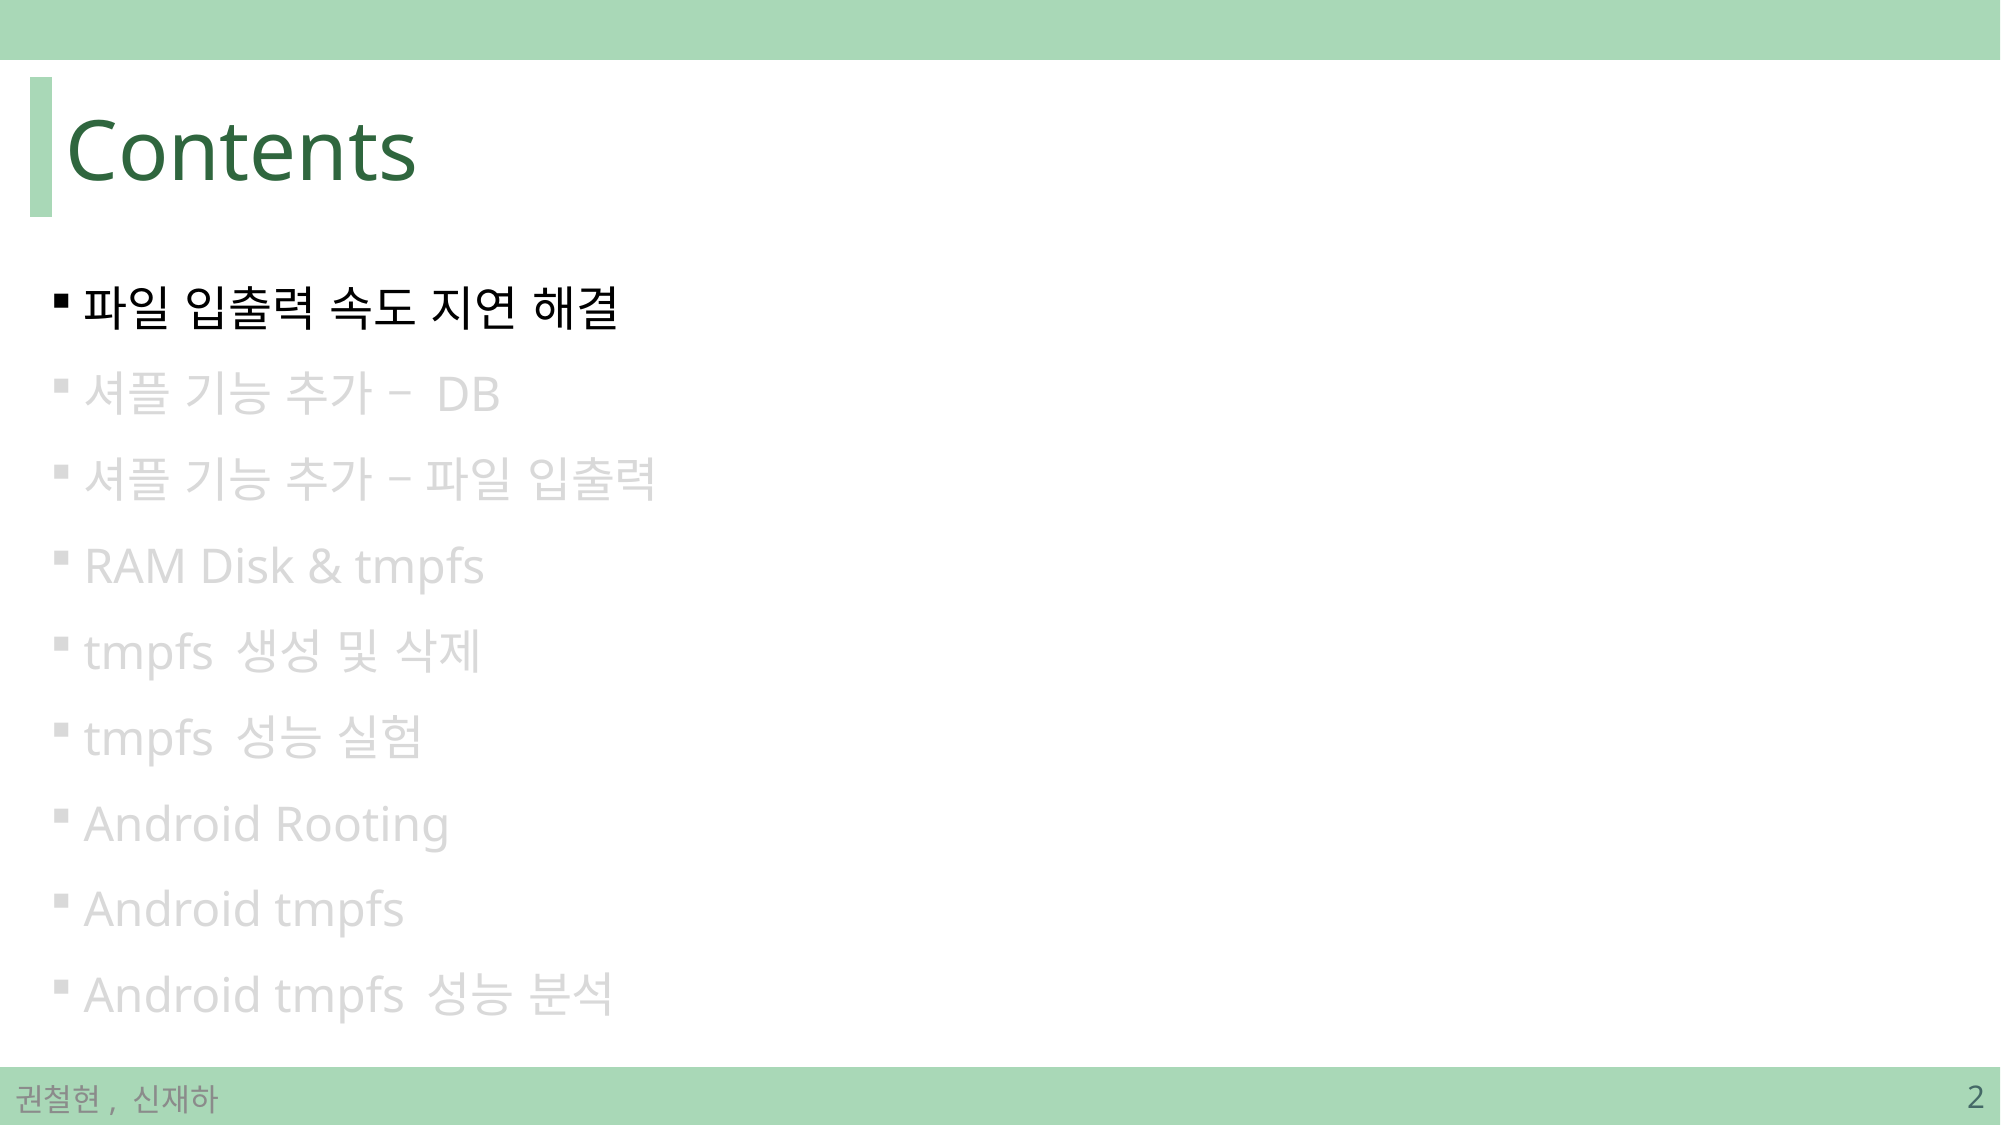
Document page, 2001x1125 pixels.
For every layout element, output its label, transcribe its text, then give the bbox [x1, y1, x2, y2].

list 파일 입출력 속도 지연 해결 셔플 기능 추가 – DB 셔플 기능 추가 – 파일 입출력 RAM Disk & tmpfs tmpfs 생성 및 삭제 tmpfs 성능 실험 Android Rooting Android tmpfs Android tmpfs 성능 분석 [35, 242, 1970, 1040]
slide_number 2 [1550, 1069, 2000, 1125]
title Contents [50, 78, 1970, 217]
slide_number 권철현, 신재하 [0, 1069, 450, 1125]
